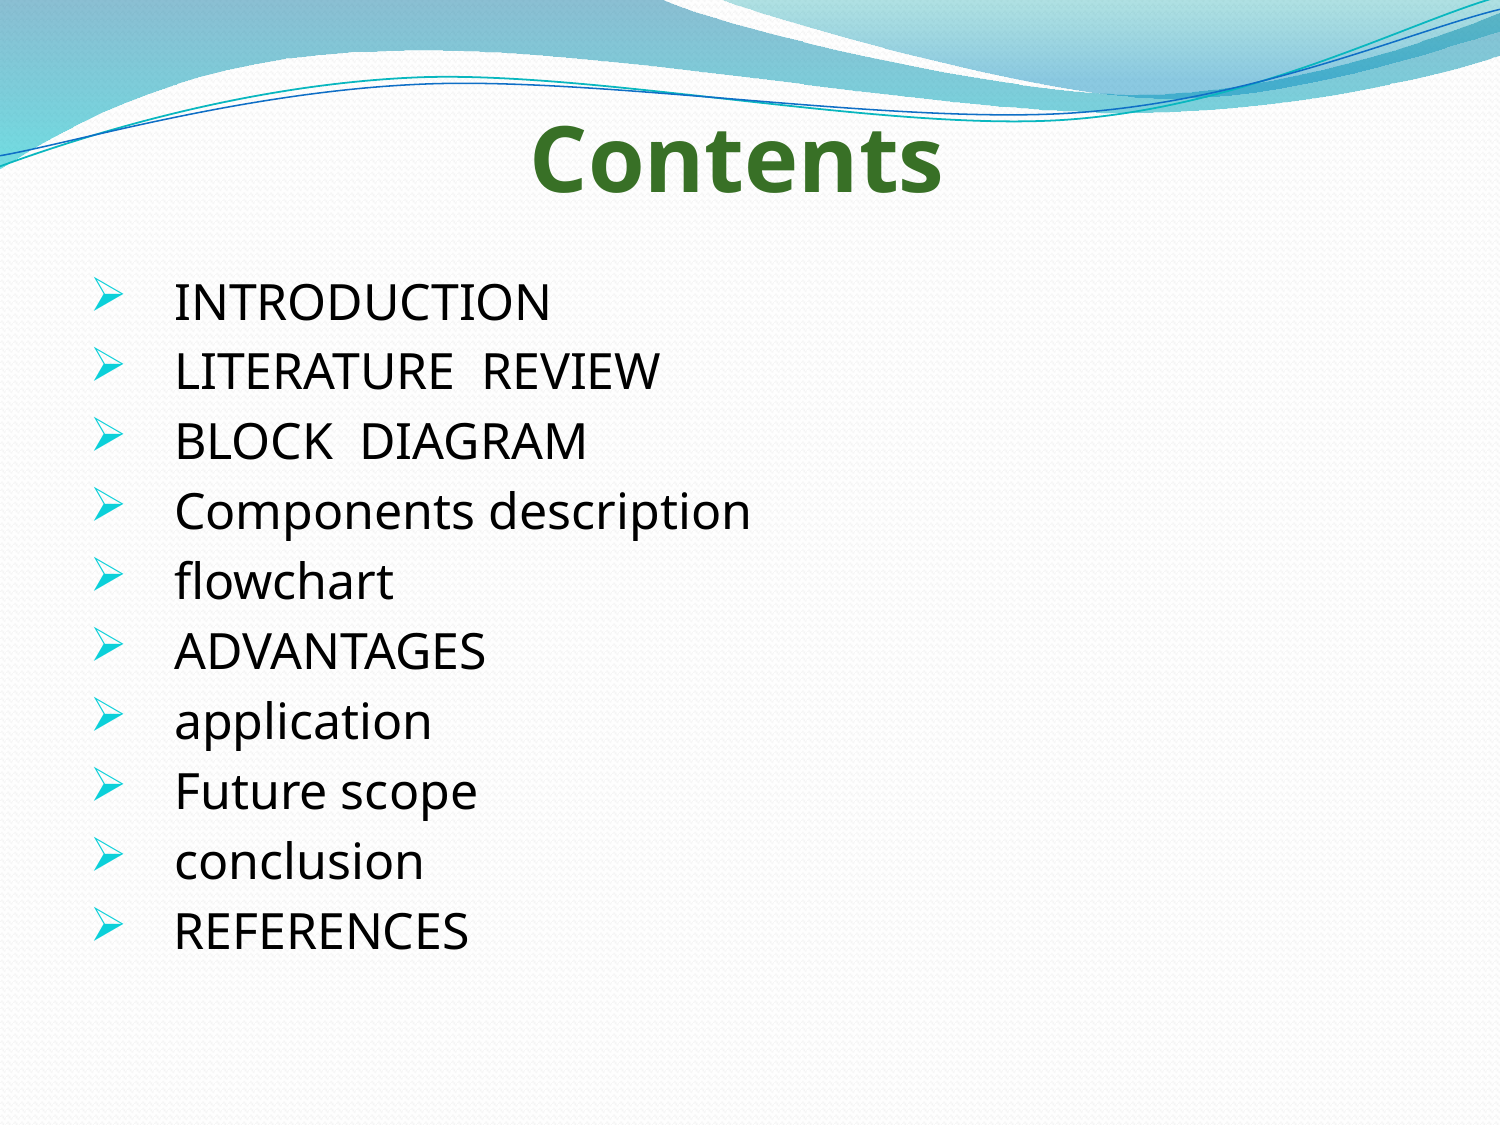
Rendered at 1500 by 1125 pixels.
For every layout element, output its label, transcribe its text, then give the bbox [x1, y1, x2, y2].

title Contents [75, 75, 1425, 213]
list INTRODUCTION LITERATURE REVIEW BLOCK DIAGRAM Components description flowchart ADVANTAGES application Future scope conclusion REFERENCES [75, 262, 1425, 1038]
